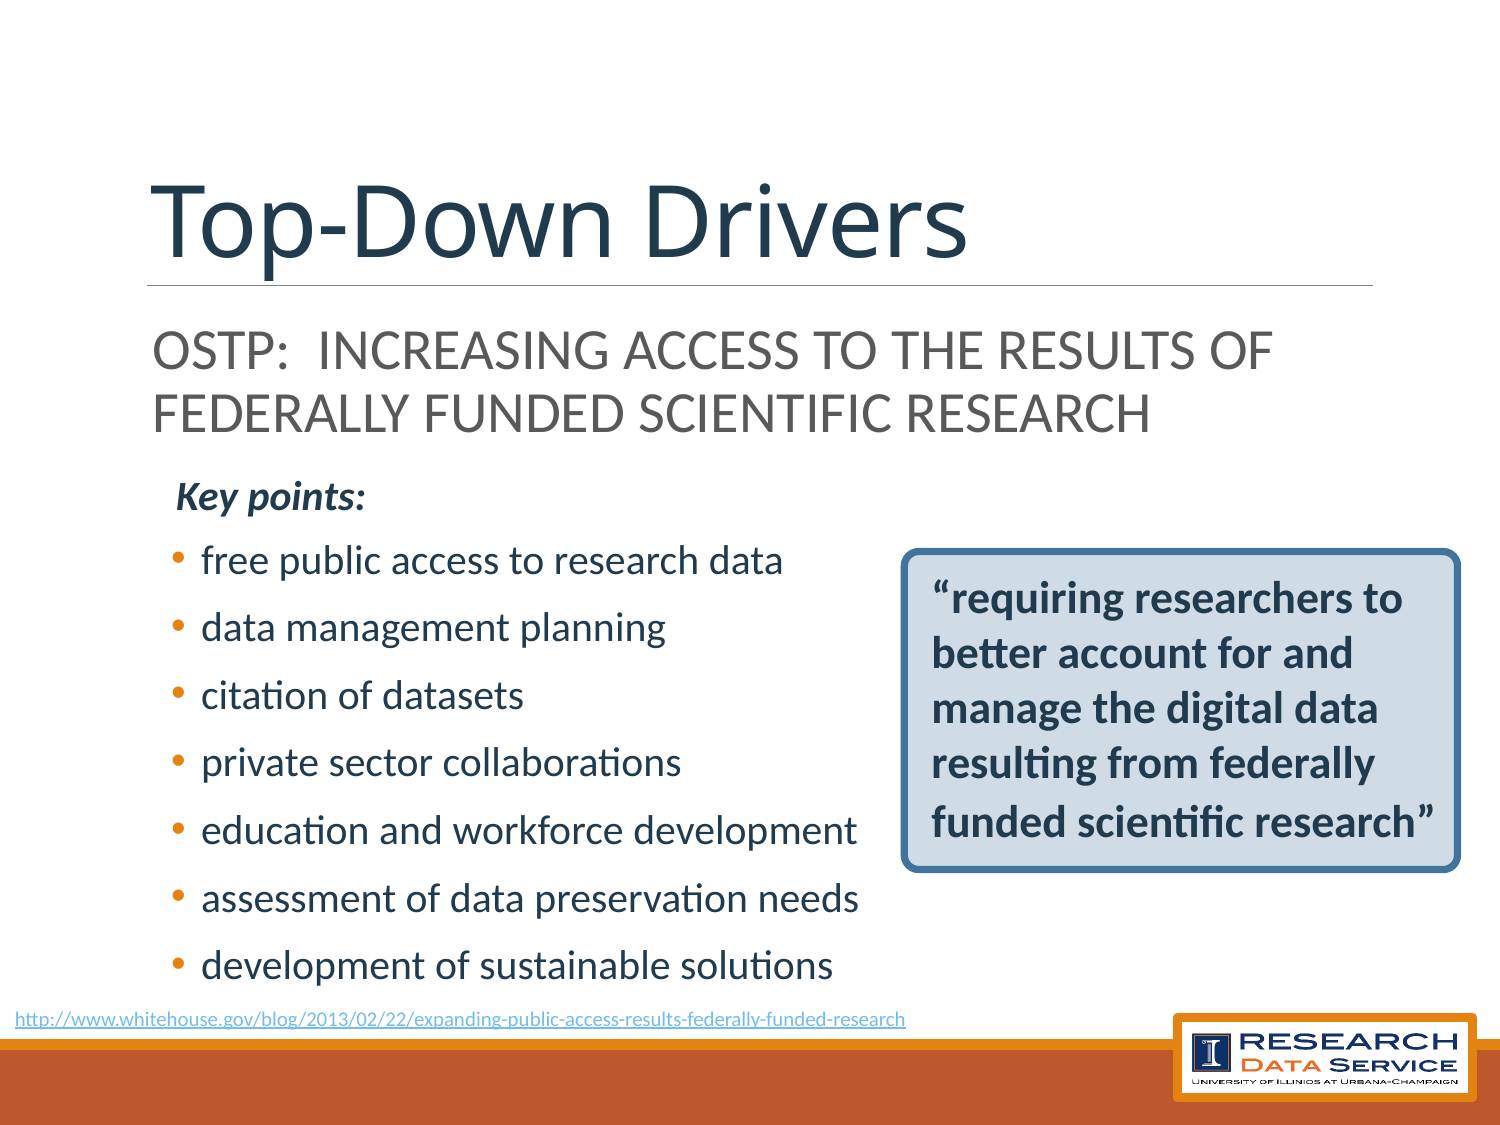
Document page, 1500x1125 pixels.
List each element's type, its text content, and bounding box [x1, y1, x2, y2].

list OSTP: Increasing Access to the Results of Federally Funded Scientific Research Key points: free public access to research data data management planning citation of datasets private sector collaborations education and workforce development assessment of data preservation needs development of sustainable solutions [138, 311, 1470, 1024]
picture [1181, 1021, 1469, 1094]
text_box http://www.whitehouse.gov/blog/2013/02/22/expanding-public-access-results-federally-funded-research [0, 997, 1070, 1063]
title Top-Down Drivers [135, 47, 1373, 285]
text_box “requiring researchers to better account for and manage the digital data resulting from federally funded scientific research” [916, 560, 1486, 856]
